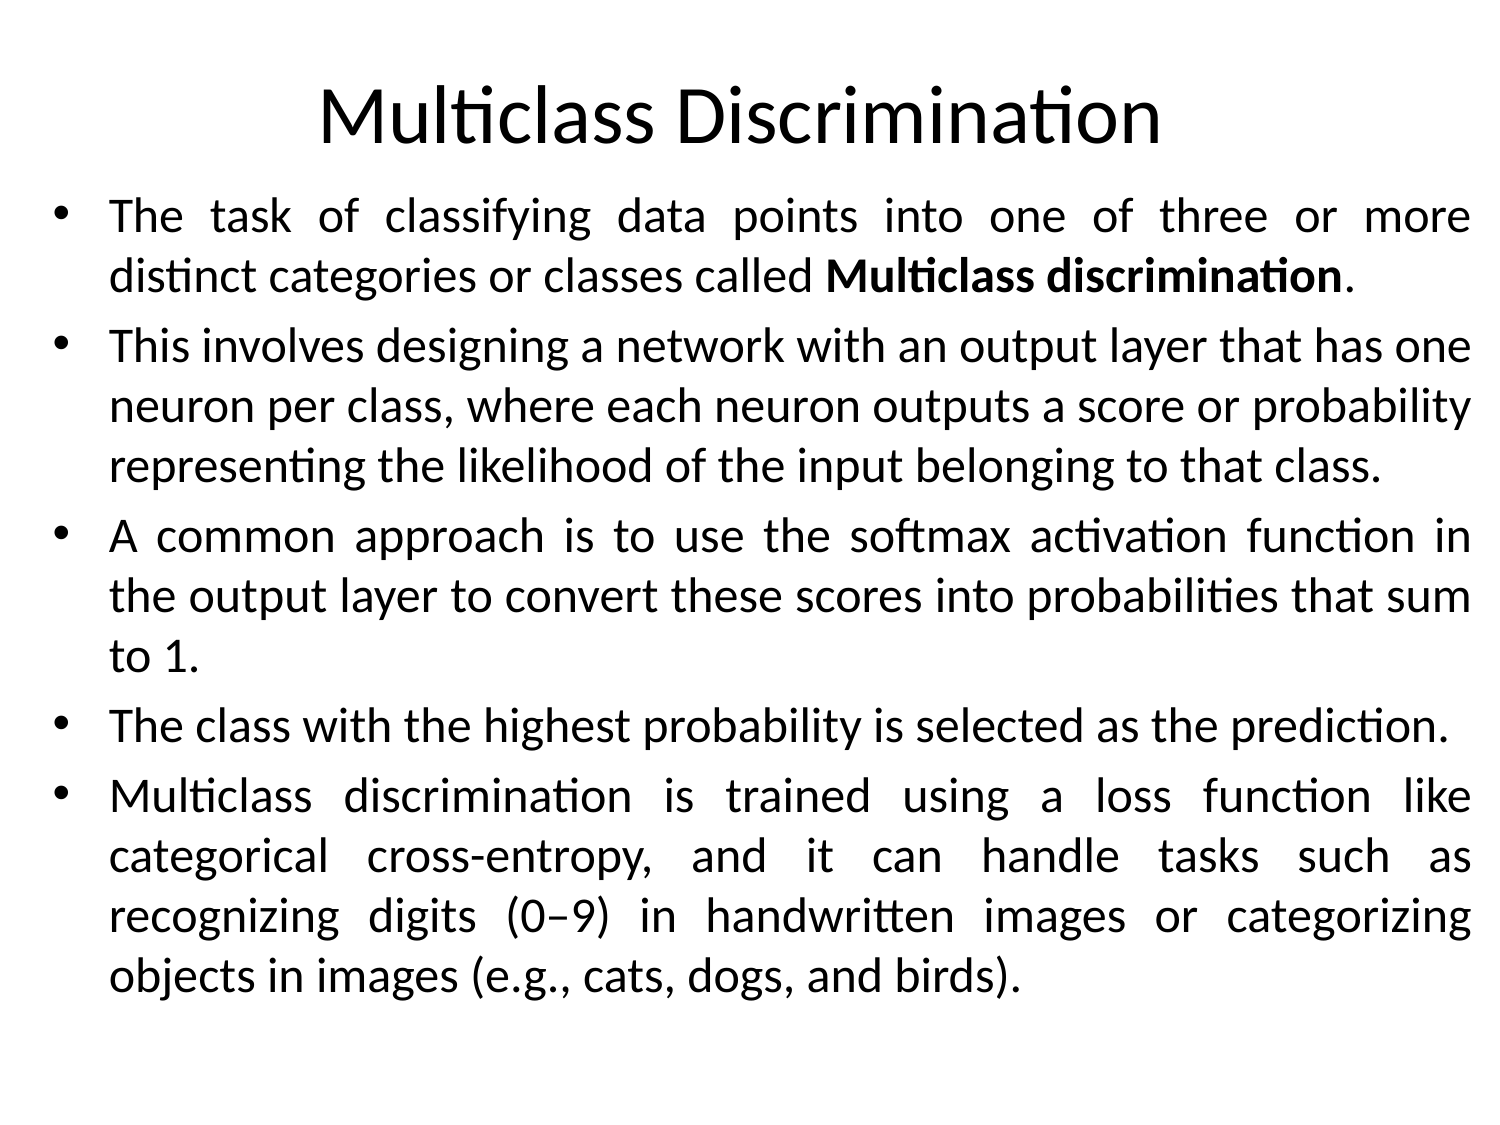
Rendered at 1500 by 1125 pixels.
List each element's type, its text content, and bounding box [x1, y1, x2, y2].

title Multiclass Discrimination [75, 45, 1425, 174]
list The task of classifying data points into one of three or more distinct categories or classes called Multiclass discrimination. This involves designing a network with an output layer that has one neuron per class, where each neuron outputs a score or probability representing the likelihood of the input belonging to that class. A common approach is to use the softmax activation function in the output layer to convert these scores into probabilities that sum to 1. The class with the highest probability is selected as the prediction. Multiclass discrimination is trained using a loss function like categorical cross-entropy, and it can handle tasks such as recognizing digits (0–9) in handwritten images or categorizing objects in images (e.g., cats, dogs, and birds). [37, 174, 1488, 1063]
